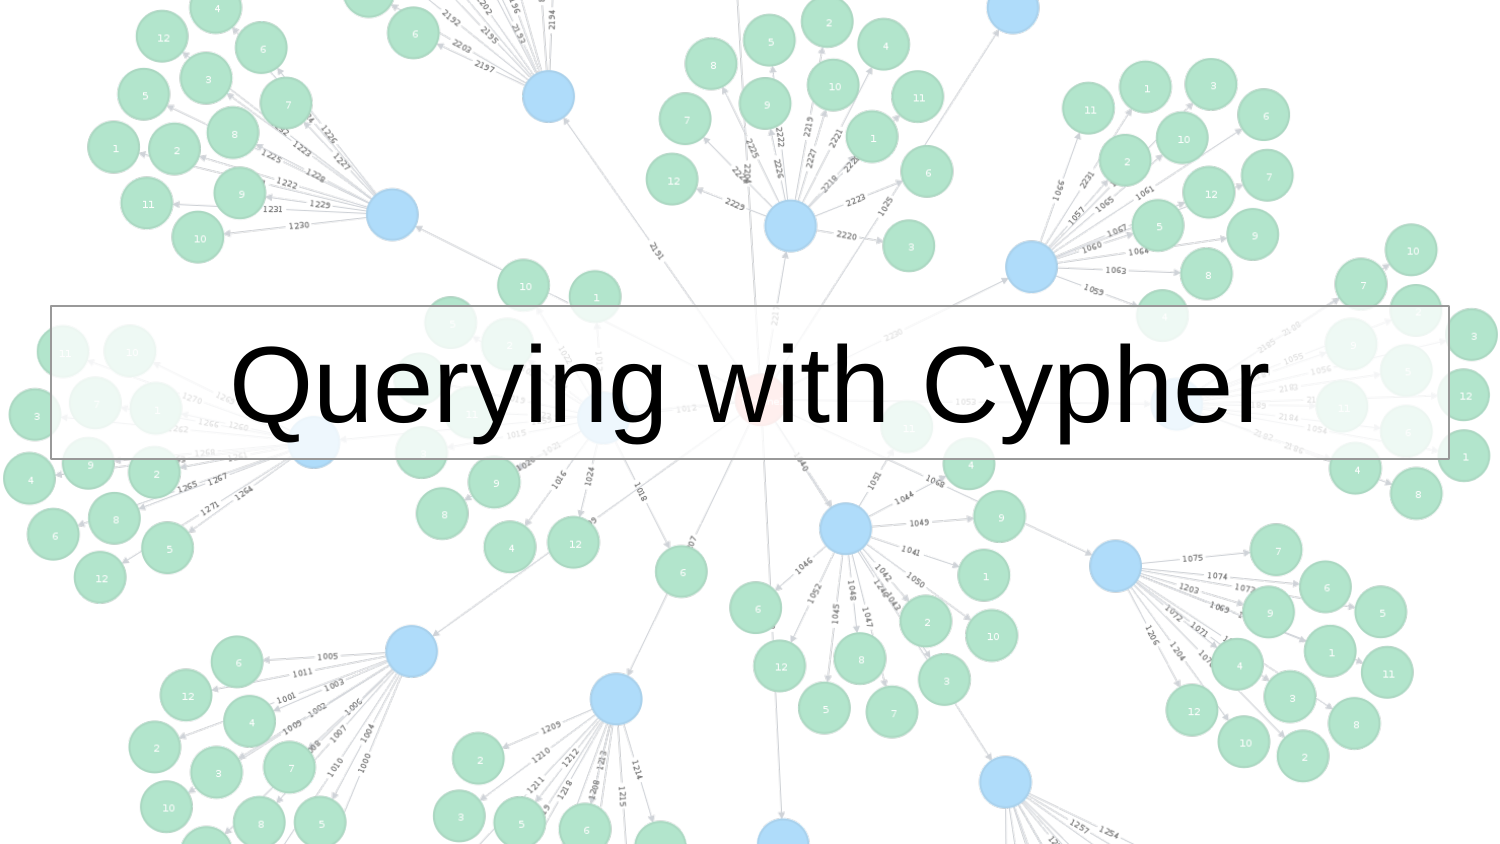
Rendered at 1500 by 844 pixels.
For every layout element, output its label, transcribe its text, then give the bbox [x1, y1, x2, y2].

picture [0, 0, 1500, 844]
title Querying with Cypher [51, 305, 1449, 459]
